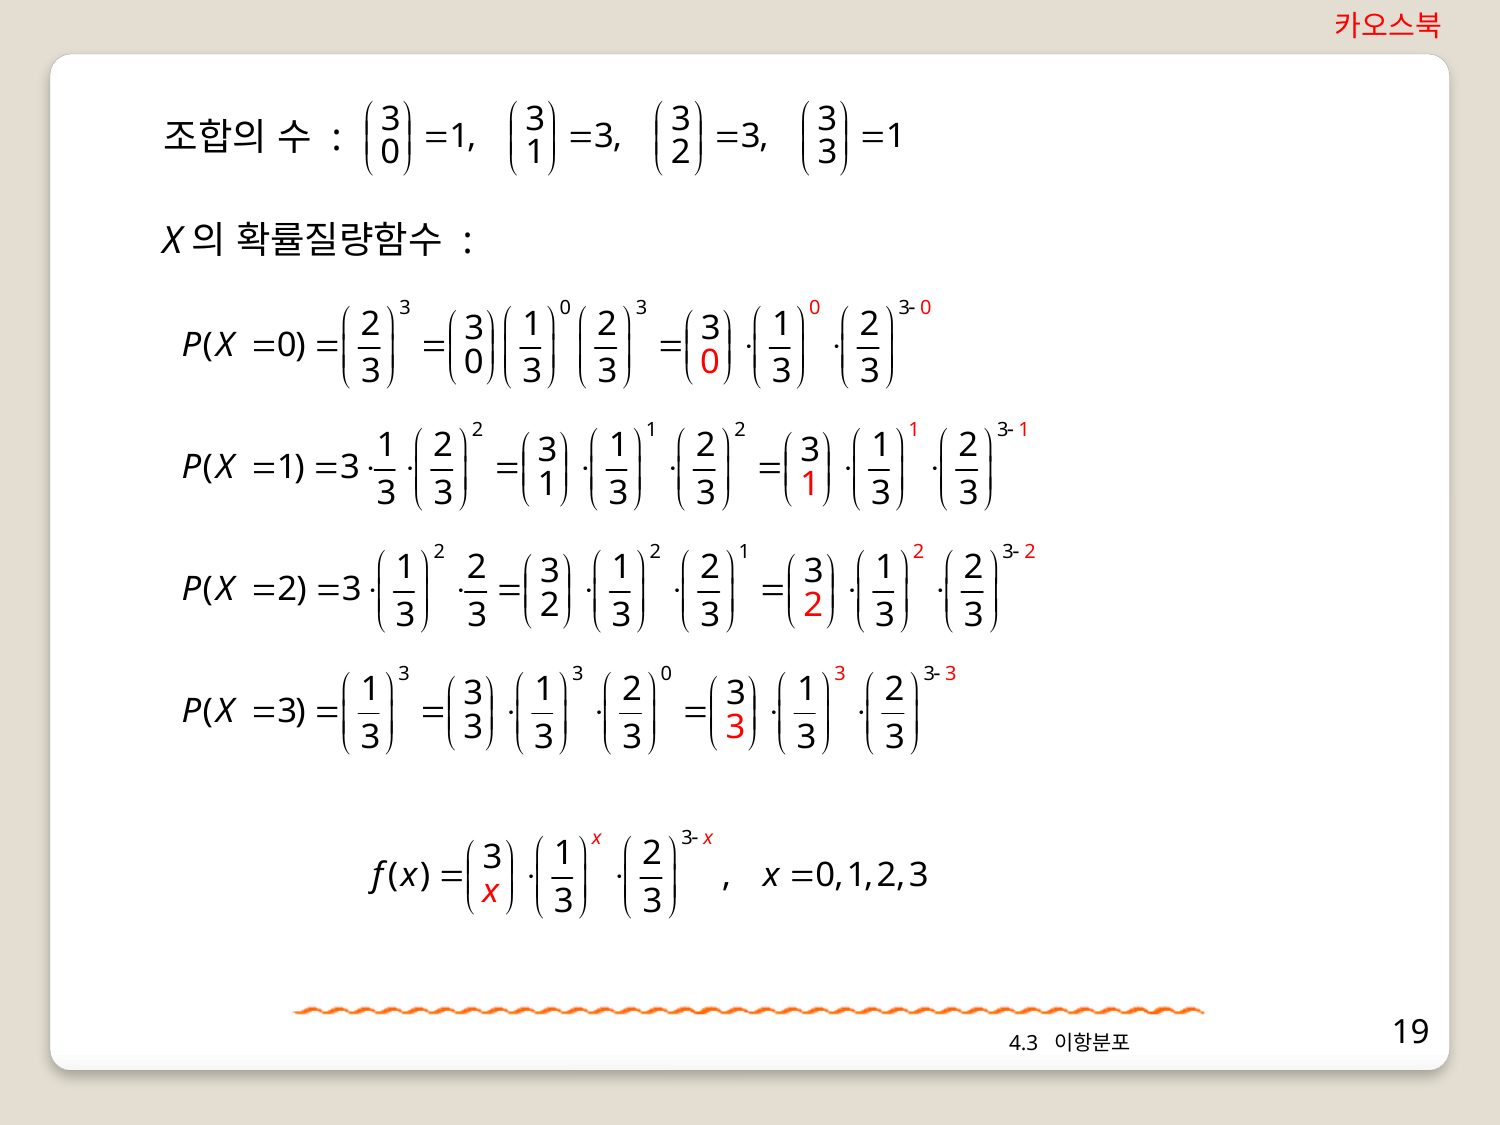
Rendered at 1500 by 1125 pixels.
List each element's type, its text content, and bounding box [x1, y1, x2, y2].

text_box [175, 292, 1046, 762]
text_box 조합의 수 : [148, 105, 351, 166]
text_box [361, 821, 931, 926]
slide_number 19 [1369, 1002, 1445, 1063]
picture [281, 1003, 1219, 1020]
text_box 카오스북 [1277, 0, 1500, 50]
text_box X의 확률질량함수 : [147, 209, 514, 269]
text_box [358, 93, 908, 185]
footer 4.3 이항분포 [994, 1002, 1369, 1063]
